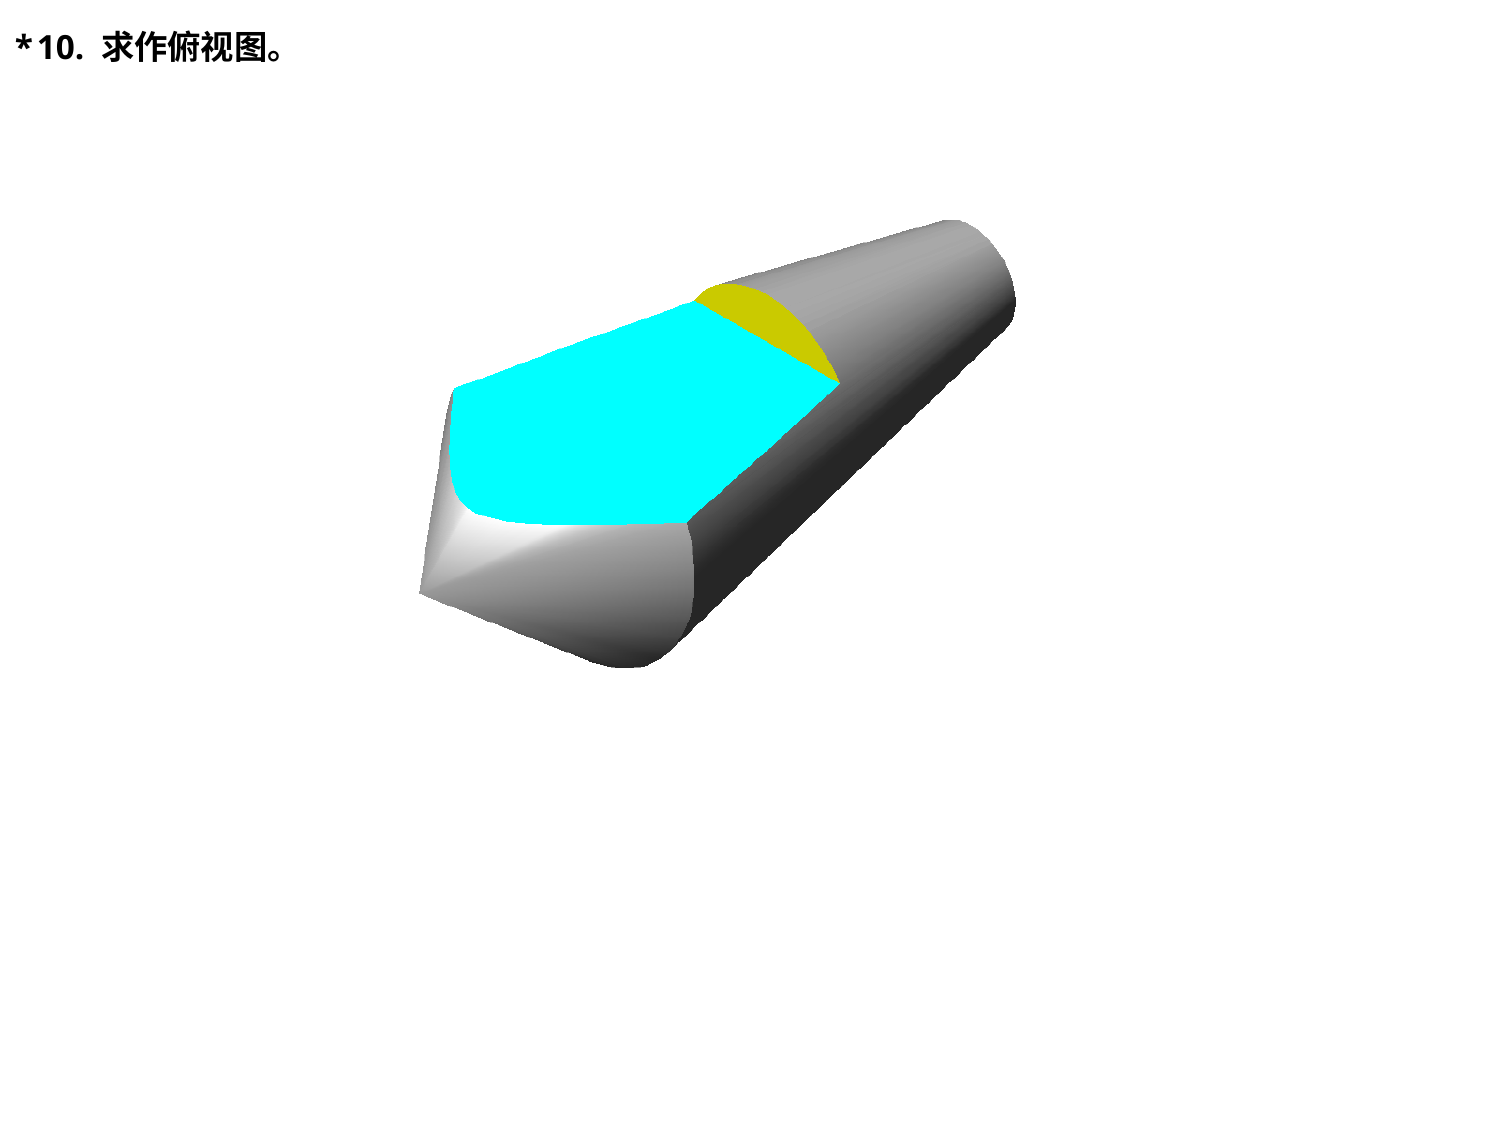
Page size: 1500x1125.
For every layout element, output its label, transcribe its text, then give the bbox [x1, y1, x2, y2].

picture [394, 197, 1036, 698]
text_box * 10. 求作俯视图。 [0, 18, 1500, 74]
